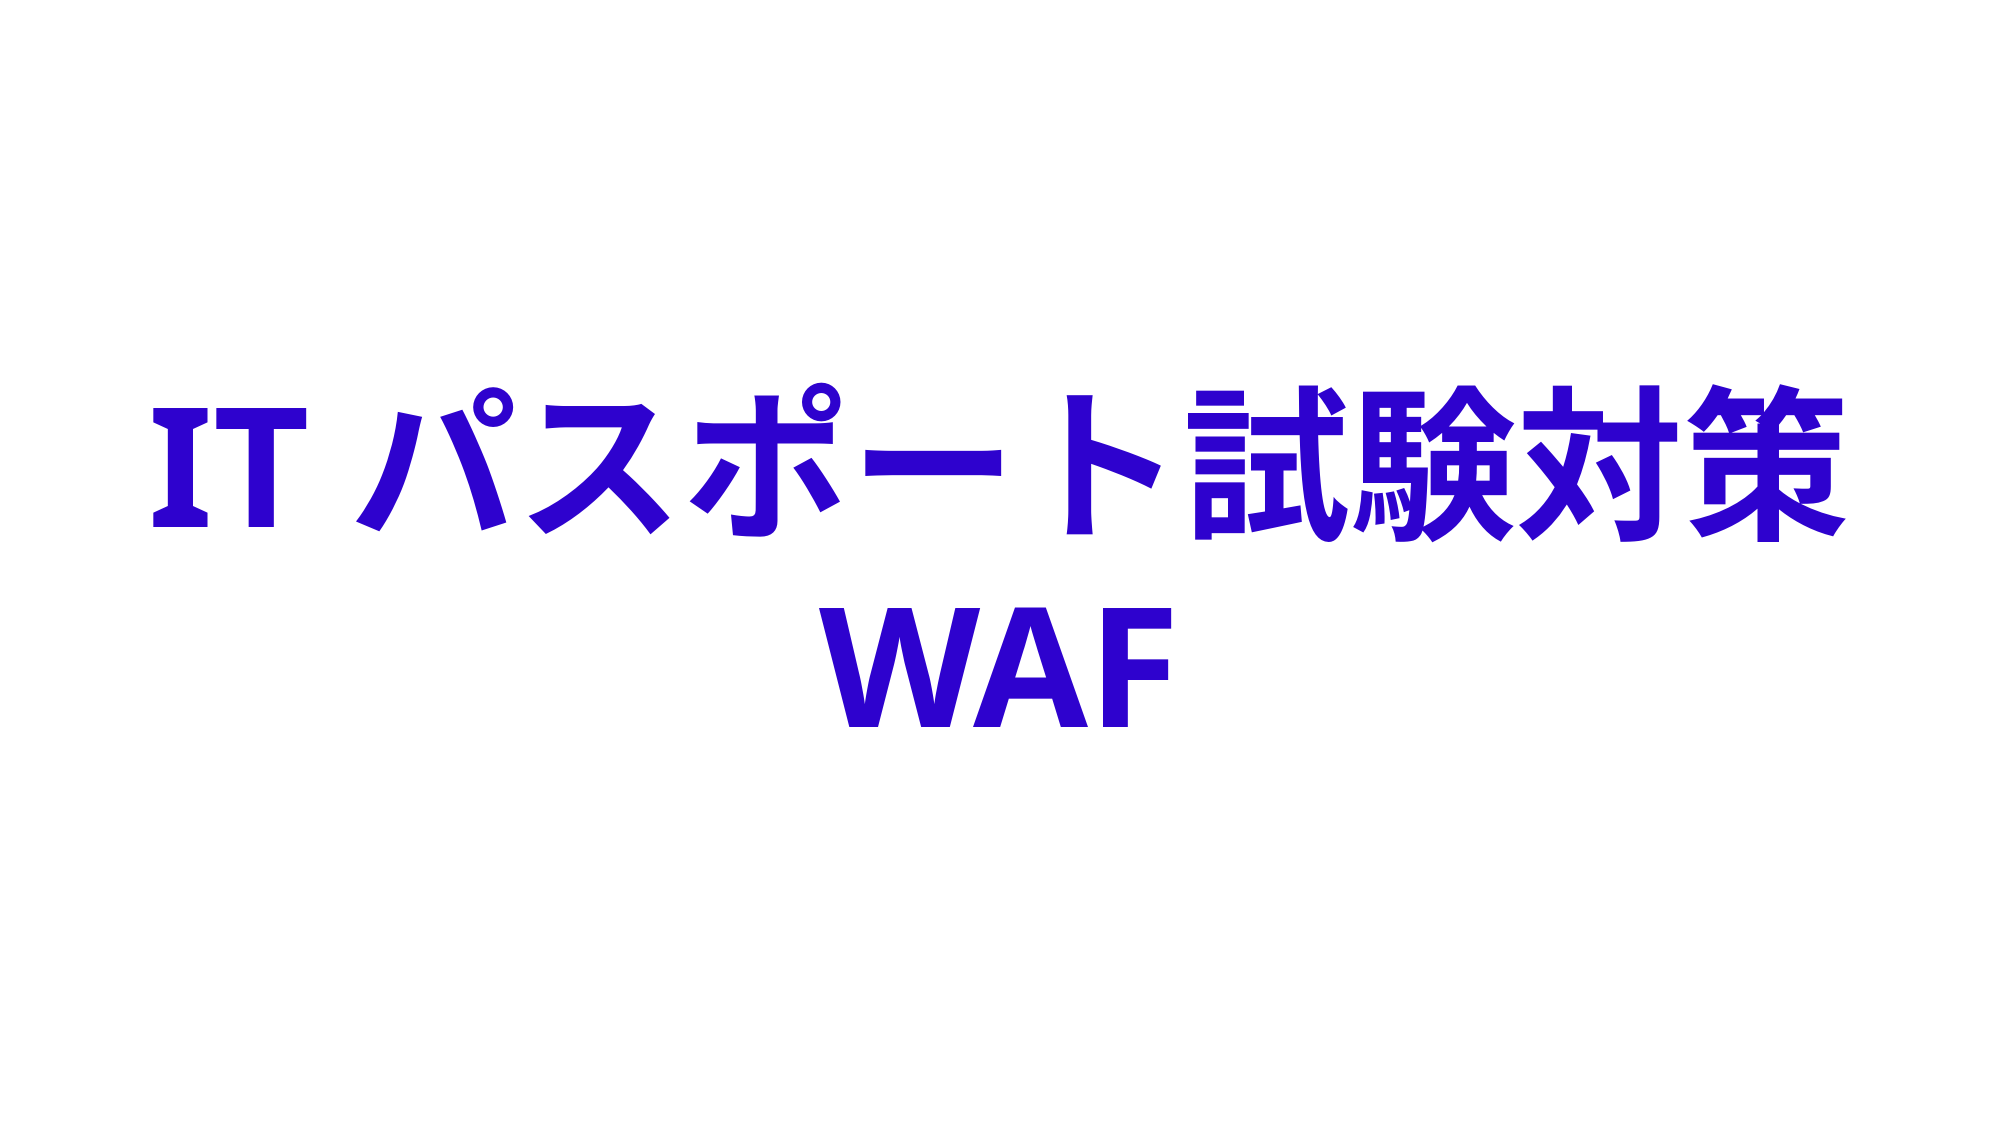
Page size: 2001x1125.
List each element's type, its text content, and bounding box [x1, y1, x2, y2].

text_box ITパスポート試験対策 WAF [0, 352, 2000, 768]
